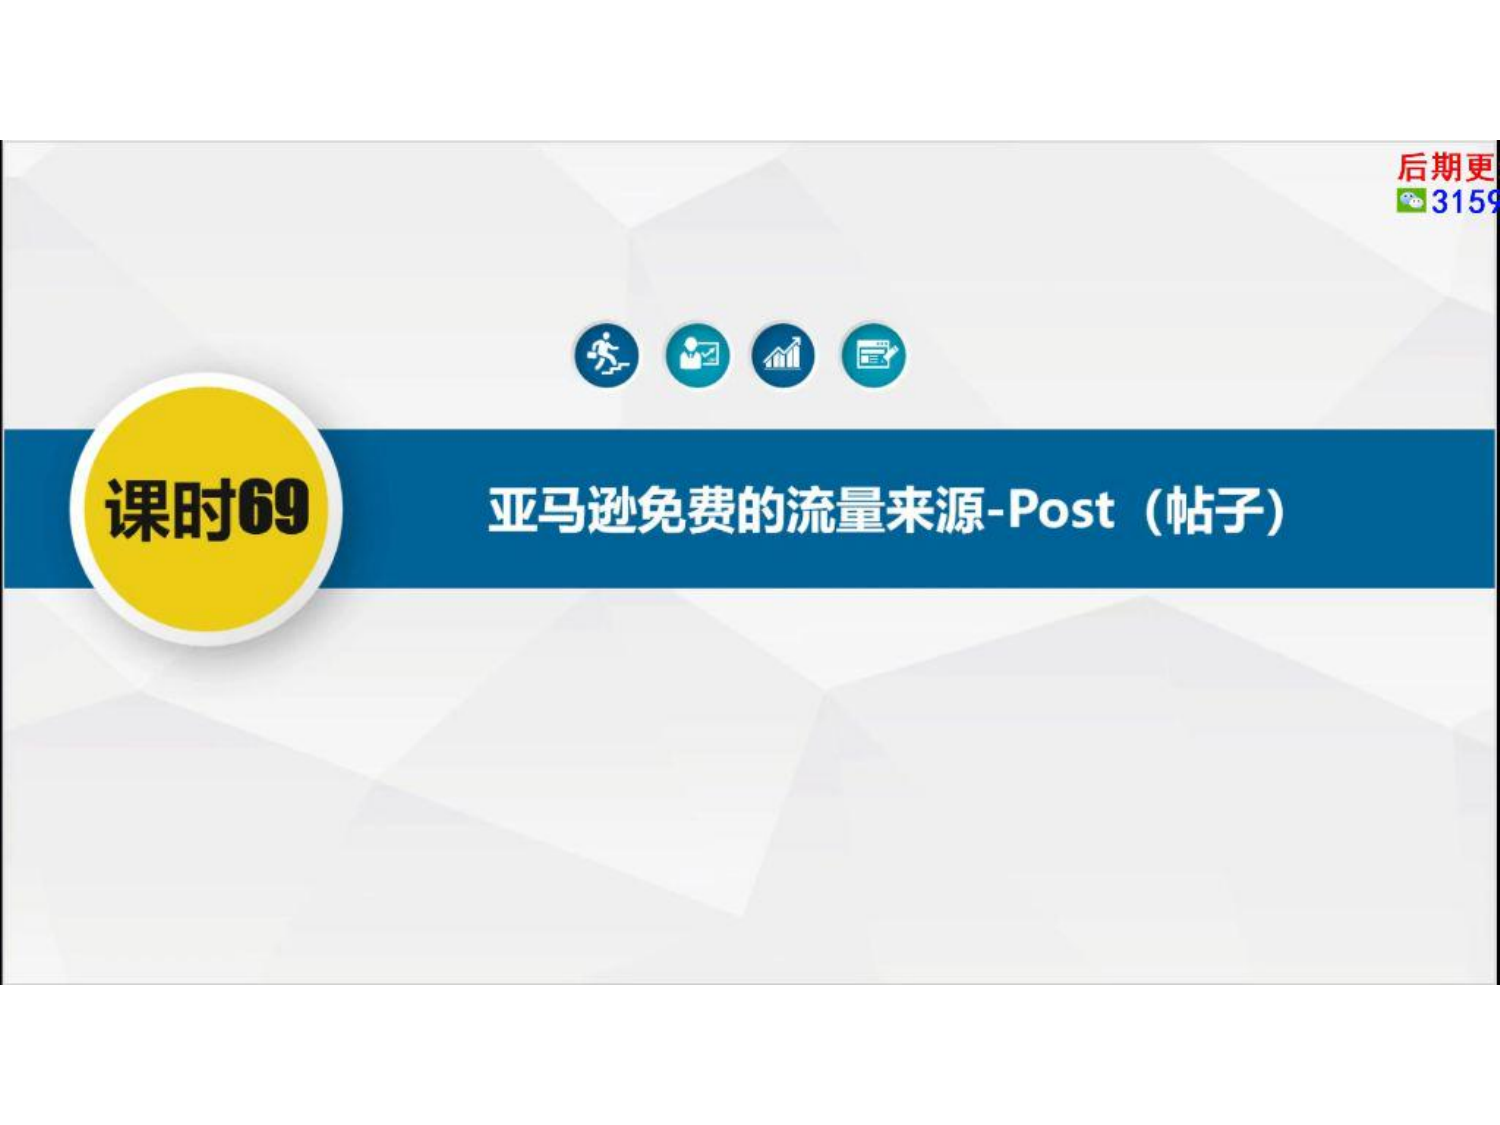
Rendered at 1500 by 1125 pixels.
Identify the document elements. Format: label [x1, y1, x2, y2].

picture [0, 140, 1500, 985]
